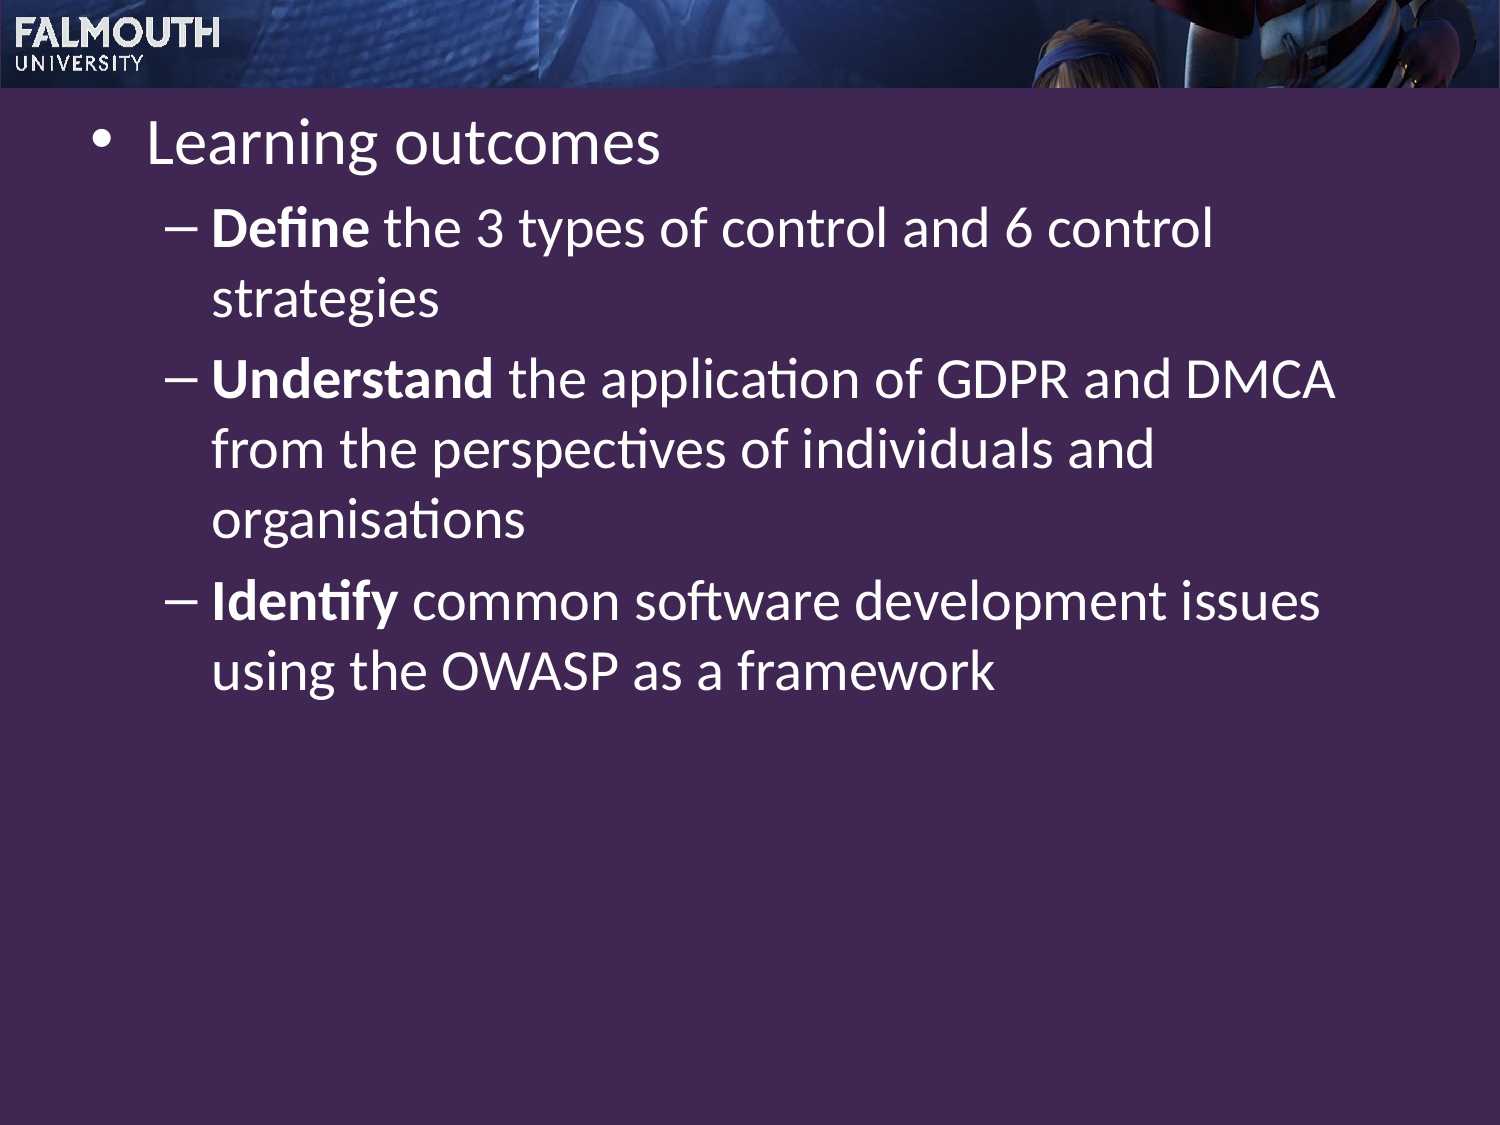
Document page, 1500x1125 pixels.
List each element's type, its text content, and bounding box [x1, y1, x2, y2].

picture [0, 0, 1500, 90]
list Learning outcomes Define the 3 types of control and 6 control strategies Understand the application of GDPR and DMCA from the perspectives of individuals and organisations Identify common software development issues using the OWASP as a framework [75, 90, 1425, 1106]
